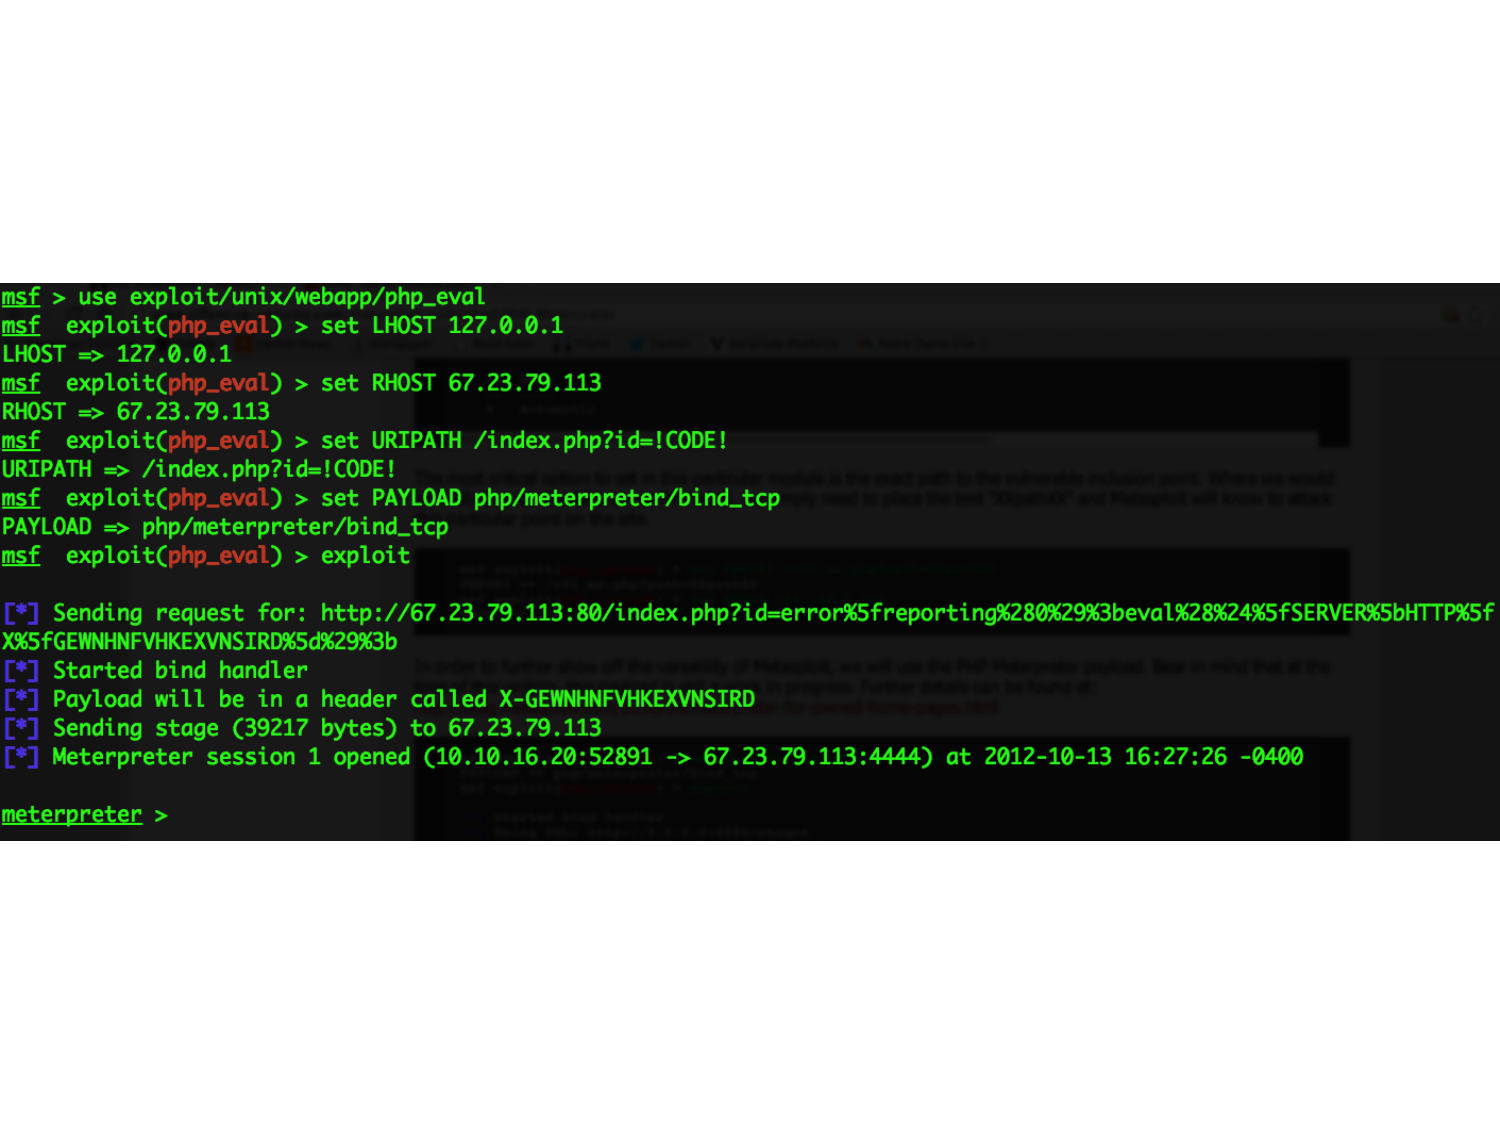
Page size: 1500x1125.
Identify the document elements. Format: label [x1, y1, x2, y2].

picture [0, 283, 1500, 841]
